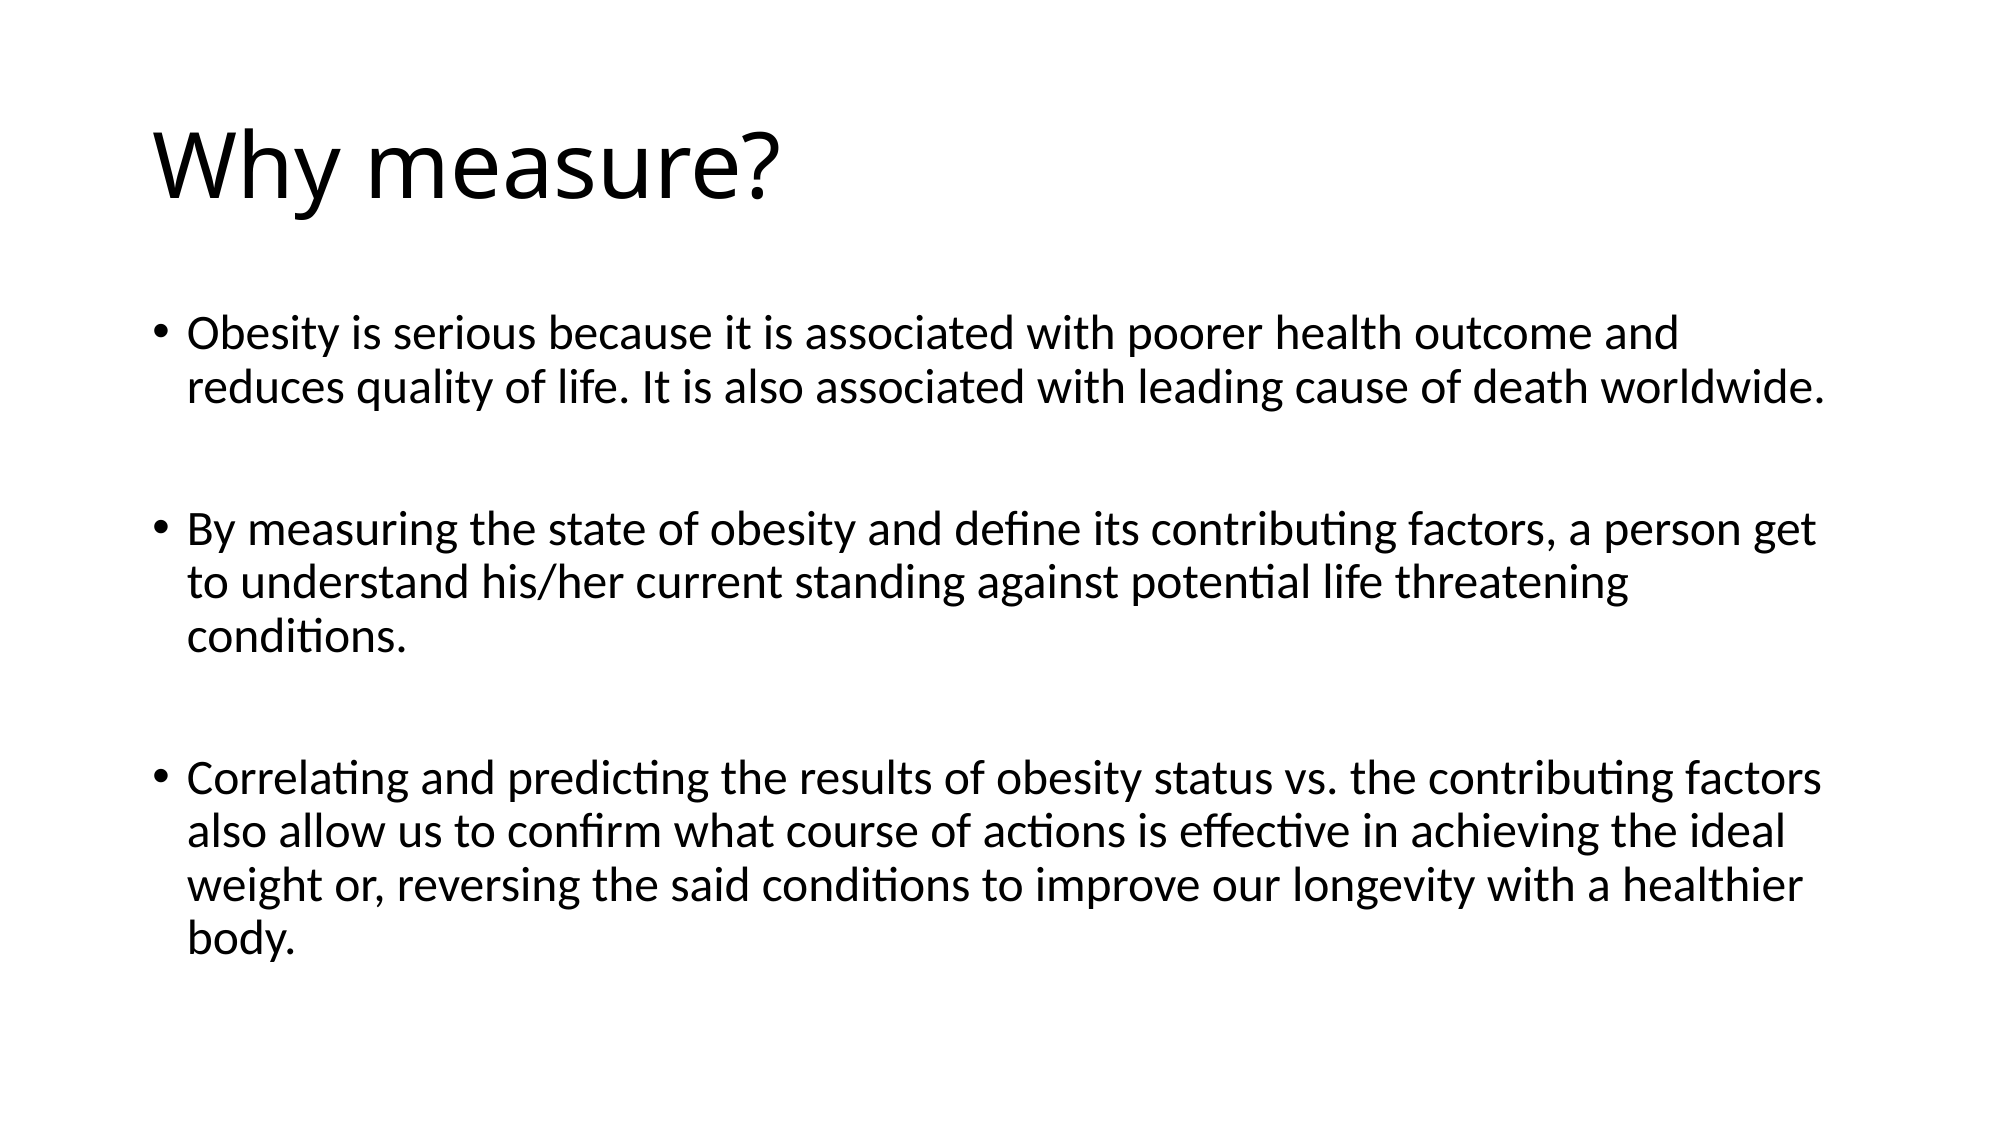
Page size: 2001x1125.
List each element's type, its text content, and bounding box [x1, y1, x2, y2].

title Why measure? [137, 59, 1863, 278]
list Obesity is serious because it is associated with poorer health outcome and reduces quality of life. It is also associated with leading cause of death worldwide. By measuring the state of obesity and define its contributing factors, a person get to understand his/her current standing against potential life threatening conditions. Correlating and predicting the results of obesity status vs. the contributing factors also allow us to confirm what course of actions is effective in achieving the ideal weight or, reversing the said conditions to improve our longevity with a healthier body. [137, 299, 1863, 1014]
